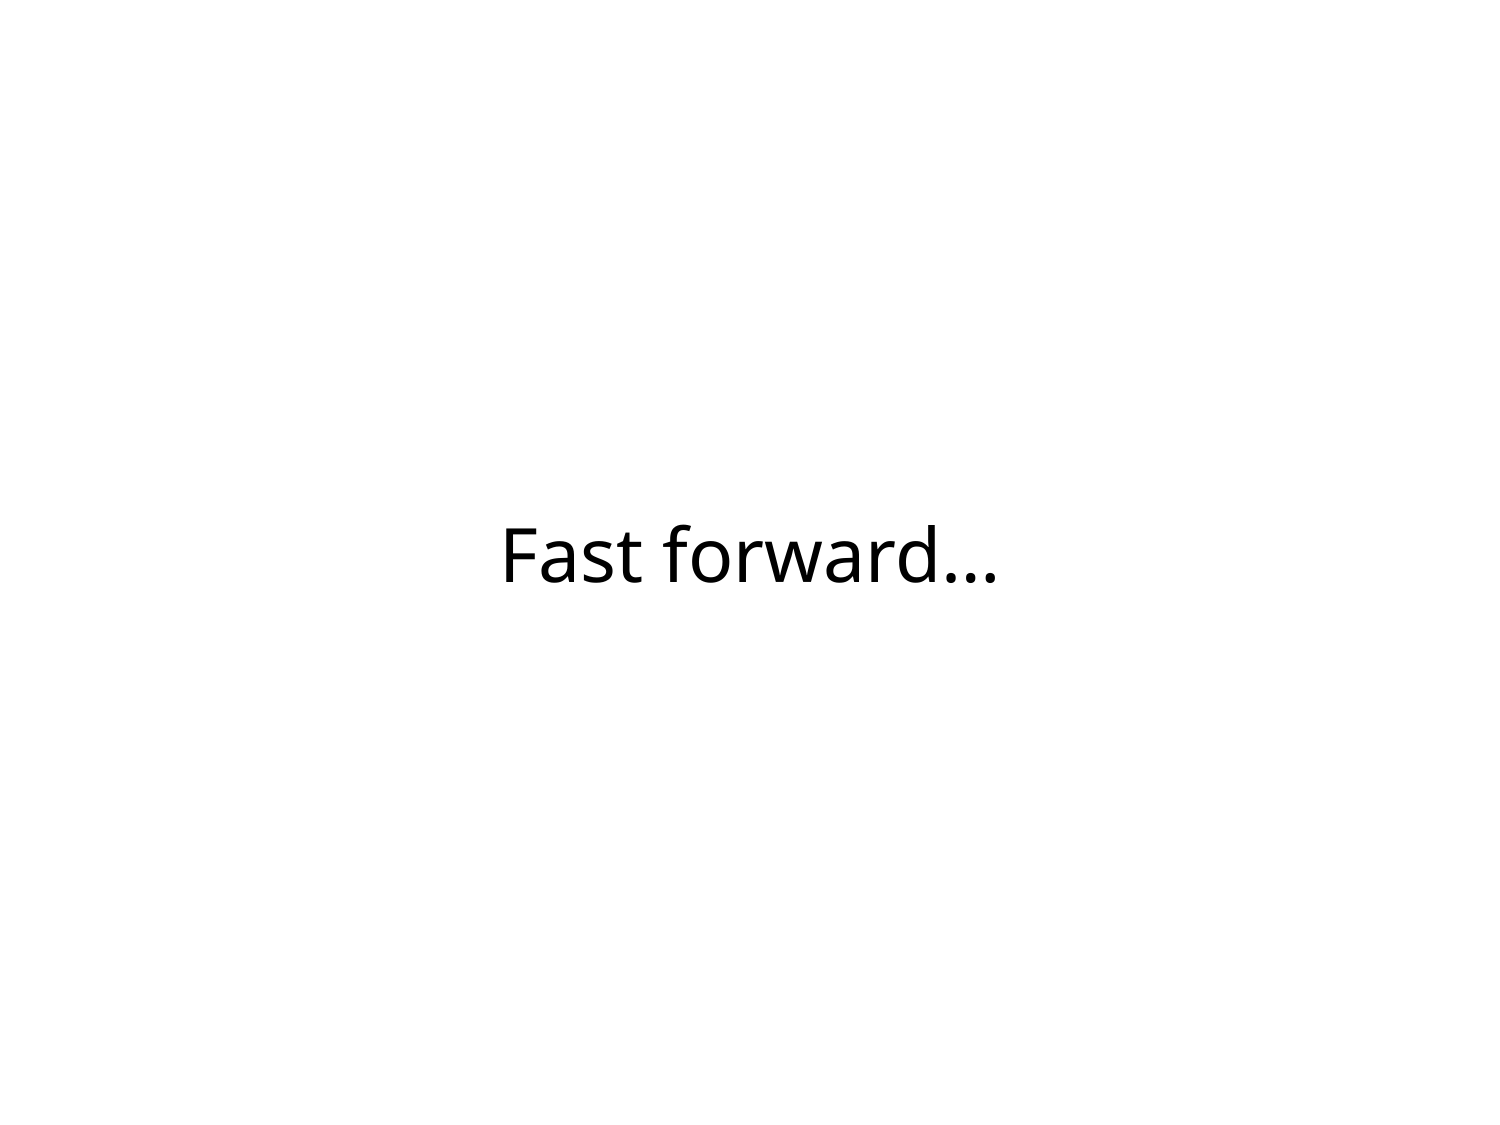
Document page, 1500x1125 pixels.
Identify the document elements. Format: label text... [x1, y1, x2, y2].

text_box Fast forward… [0, 500, 1500, 613]
